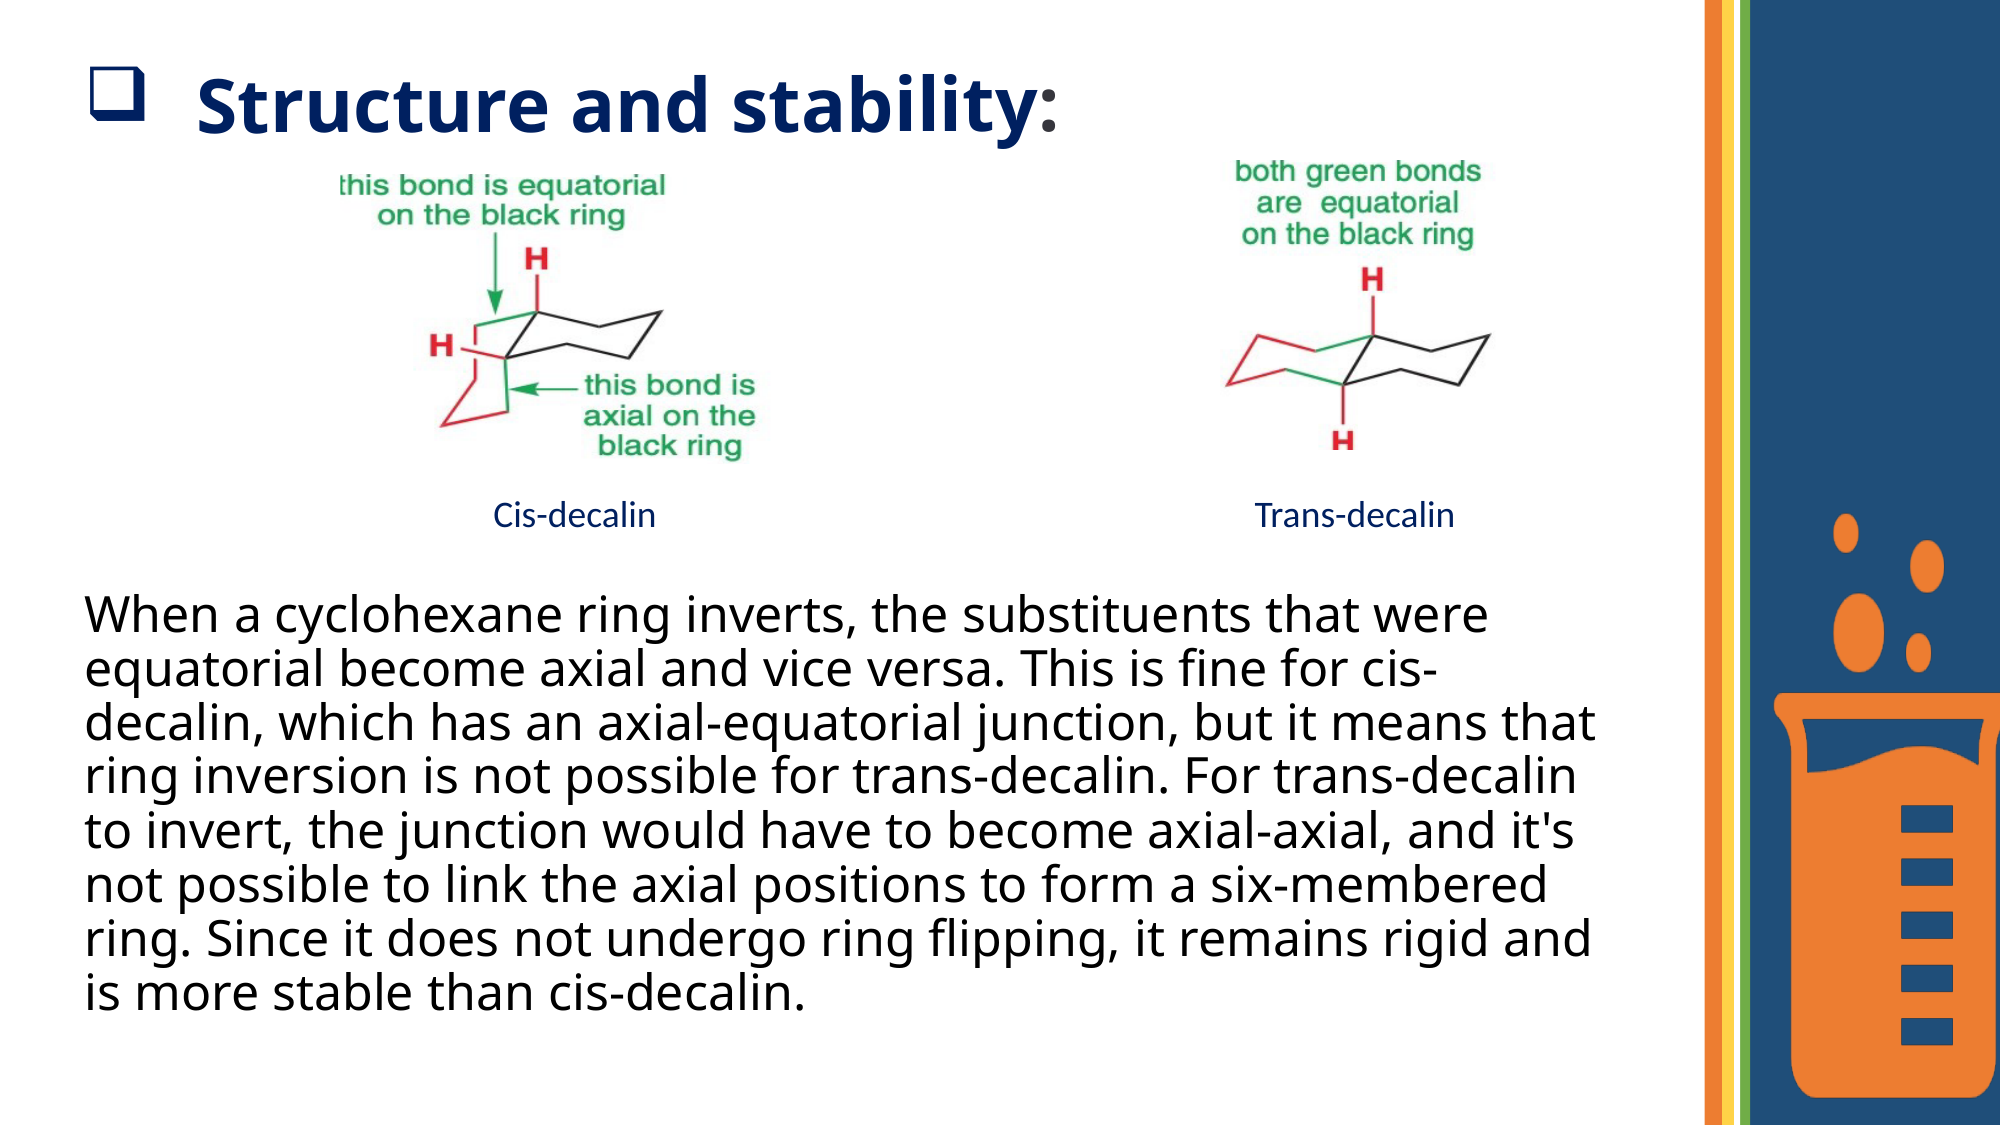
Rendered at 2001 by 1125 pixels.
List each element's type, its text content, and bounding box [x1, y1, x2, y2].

text_box Cis-decalin [478, 482, 723, 543]
picture [1182, 135, 1546, 450]
picture [340, 174, 792, 464]
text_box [1688, 0, 2000, 1125]
text_box Structure and stability: [69, 21, 1275, 205]
text_box Trans-decalin [1239, 482, 1510, 543]
title When a cyclohexane ring inverts, the substituents that were equatorial become axial and vice versa. This is fine for cis-decalin, which has an axial-equatorial junction, but it means that ring inversion is not possible for trans-decalin. For trans-decalin to invert, the junction would have to become axial-axial, and it's not possible to link the axial positions to form a six-membered ring. Since it does not undergo ring flipping, it remains rigid and is more stable than cis-decalin. [69, 560, 1626, 1049]
